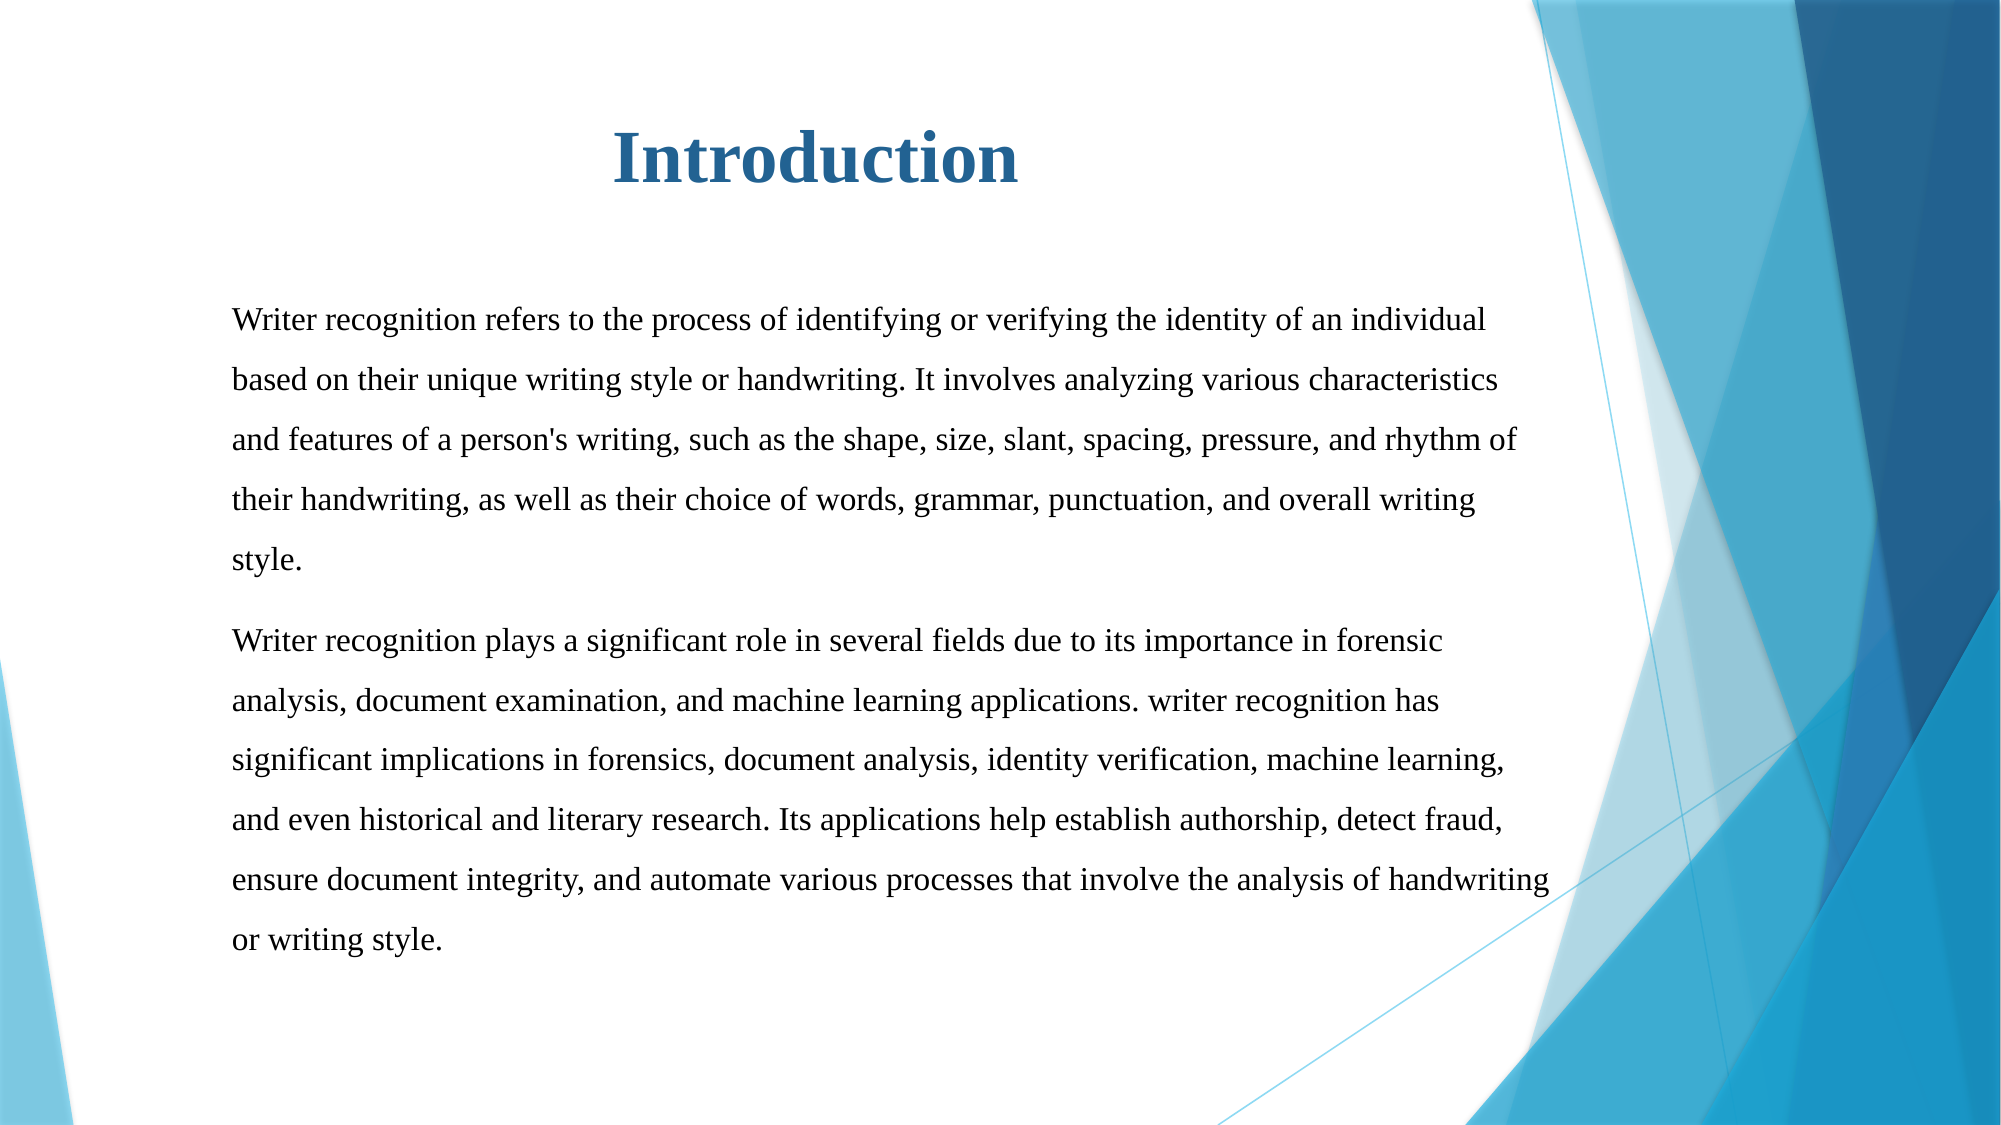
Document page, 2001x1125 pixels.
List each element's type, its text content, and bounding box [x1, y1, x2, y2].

title Introduction [111, 99, 1522, 317]
list Writer recognition refers to the process of identifying or verifying the identity of an individual based on their unique writing style or handwriting. It involves analyzing various characteristics and features of a person's writing, such as the shape, size, slant, spacing, pressure, and rhythm of their handwriting, as well as their choice of words, grammar, punctuation, and overall writing style. Writer recognition plays a significant role in several fields due to its importance in forensic analysis, document examination, and machine learning applications. writer recognition has significant implications in forensics, document analysis, identity verification, machine learning, and even historical and literary research. Its applications help establish authorship, detect fraud, ensure document integrity, and automate various processes that involve the analysis of handwriting or writing style. [216, 270, 1570, 1007]
